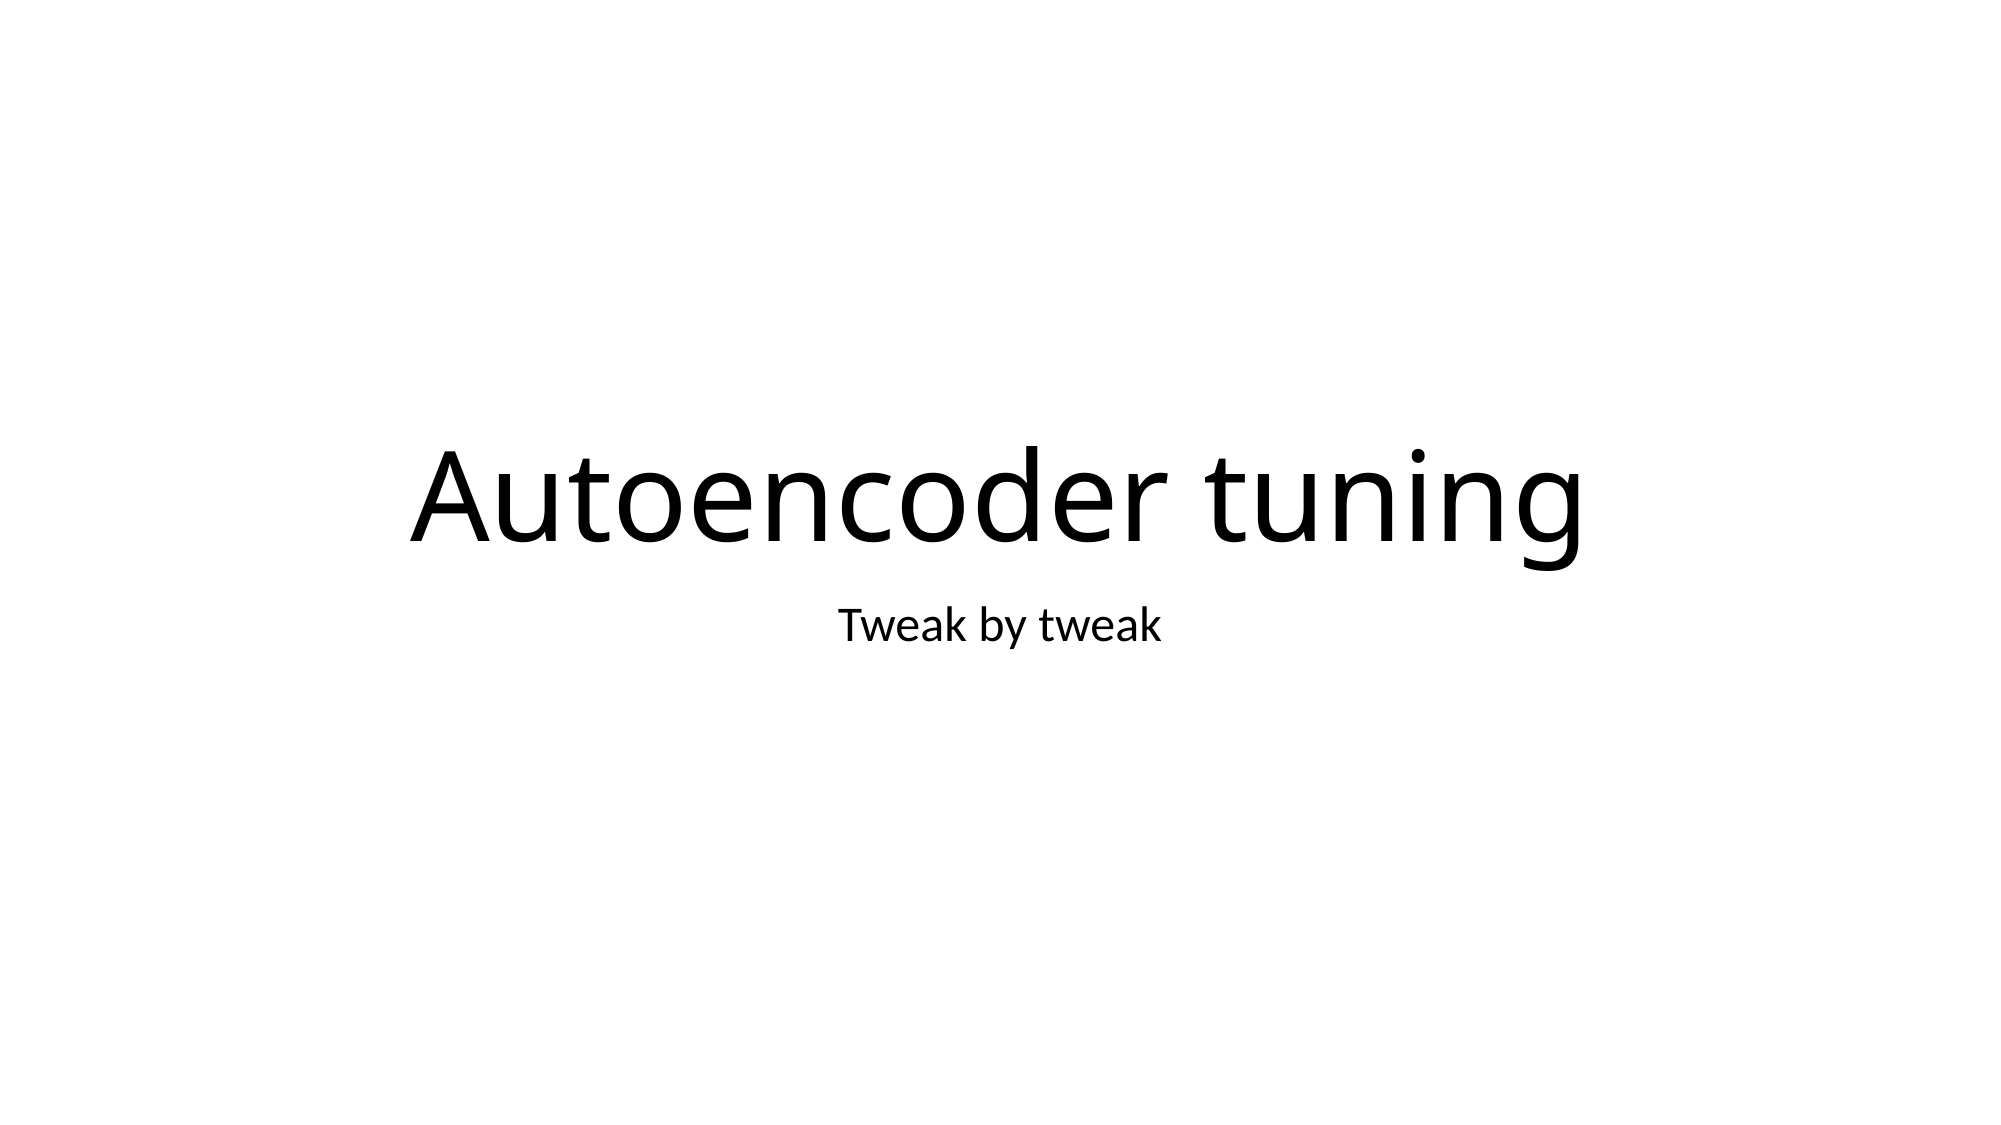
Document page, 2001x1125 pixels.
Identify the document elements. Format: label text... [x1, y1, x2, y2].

title Autoencoder tuning [249, 184, 1750, 576]
subtitle Tweak by tweak [249, 590, 1750, 863]
